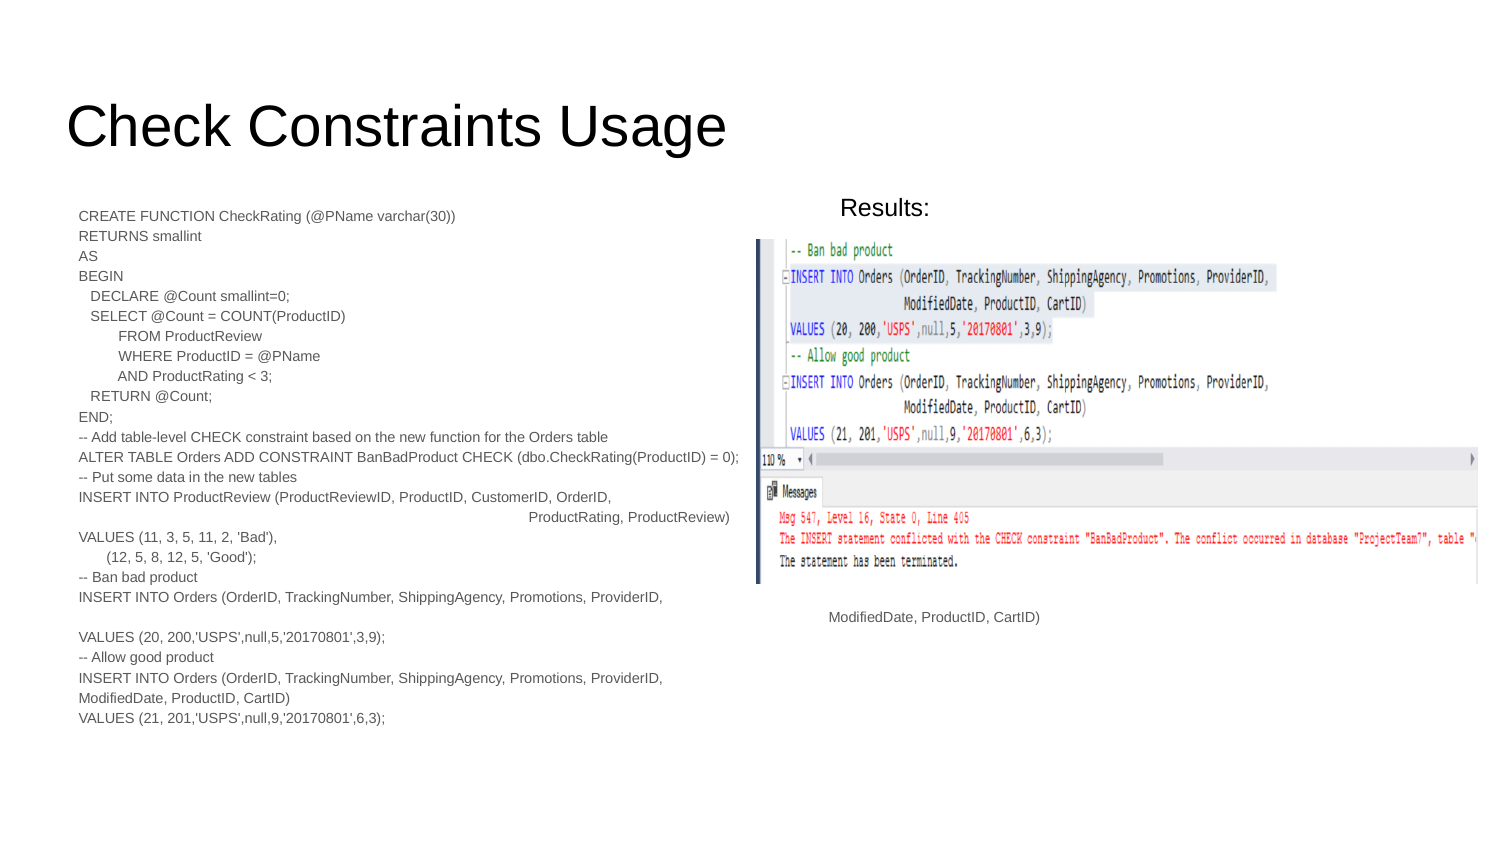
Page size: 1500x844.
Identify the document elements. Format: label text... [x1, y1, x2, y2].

title Check Constraints Usage [51, 72, 1449, 167]
list CREATE FUNCTION CheckRating (@PName varchar(30)) RETURNS smallint AS BEGIN DECLARE @Count smallint=0; SELECT @Count = COUNT(ProductID) FROM ProductReview WHERE ProductID = @PName AND ProductRating < 3; RETURN @Count; END; -- Add table-level CHECK constraint based on the new function for the Orders table ALTER TABLE Orders ADD CONSTRAINT BanBadProduct CHECK (dbo.CheckRating(ProductID) = 0); -- Put some data in the new tables INSERT INTO ProductReview (ProductReviewID, ProductID, CustomerID, OrderID, ProductRating, ProductReview) VALUES (11, 3, 5, 11, 2, 'Bad'), (12, 5, 8, 12, 5, 'Good'); -- Ban bad product INSERT INTO Orders (OrderID, TrackingNumber, ShippingAgency, Promotions, ProviderID, ModifiedDate, ProductID, CartID) VALUES (20, 200,'USPS',null,5,'20170801',3,9); -- Allow good product INSERT INTO Orders (OrderID, TrackingNumber, ShippingAgency, Promotions, ProviderID, ModifiedDate, ProductID, CartID) VALUES (21, 201,'USPS',null,9,'20170801',6,3); [63, 189, 1462, 750]
picture [756, 238, 1479, 584]
text_box Results: [825, 176, 1190, 235]
